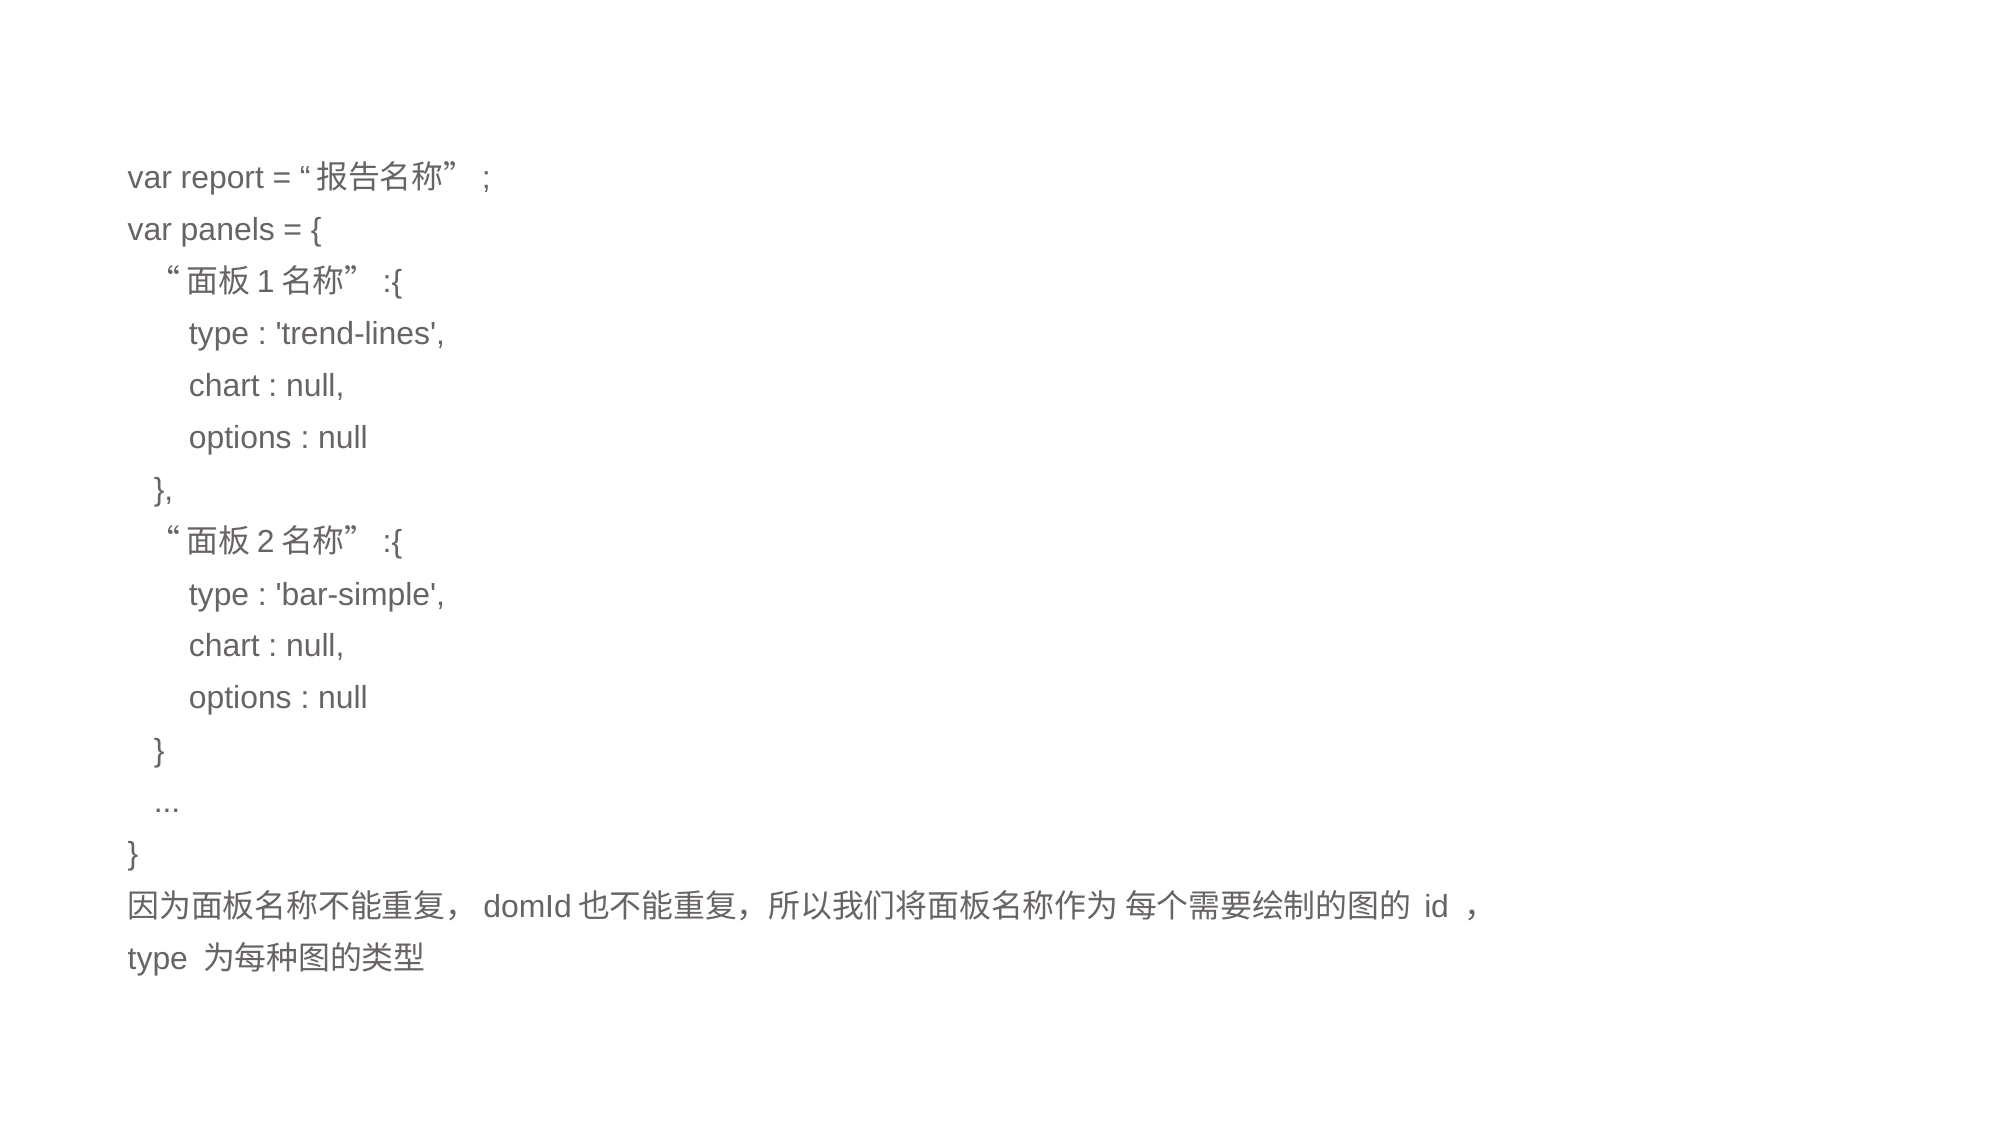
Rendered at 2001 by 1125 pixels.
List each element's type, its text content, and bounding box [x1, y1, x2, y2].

list var report = “报告名称”; var panels = { “面板1名称”:{ type : 'trend-lines', chart : null, options : null }, “面板2名称”:{ type : 'bar-simple', chart : null, options : null } ... } 因为面板名称不能重复，domId也不能重复，所以我们将面板名称作为 每个需要绘制的图的 id ， type 为每种图的类型 [112, 97, 1878, 985]
